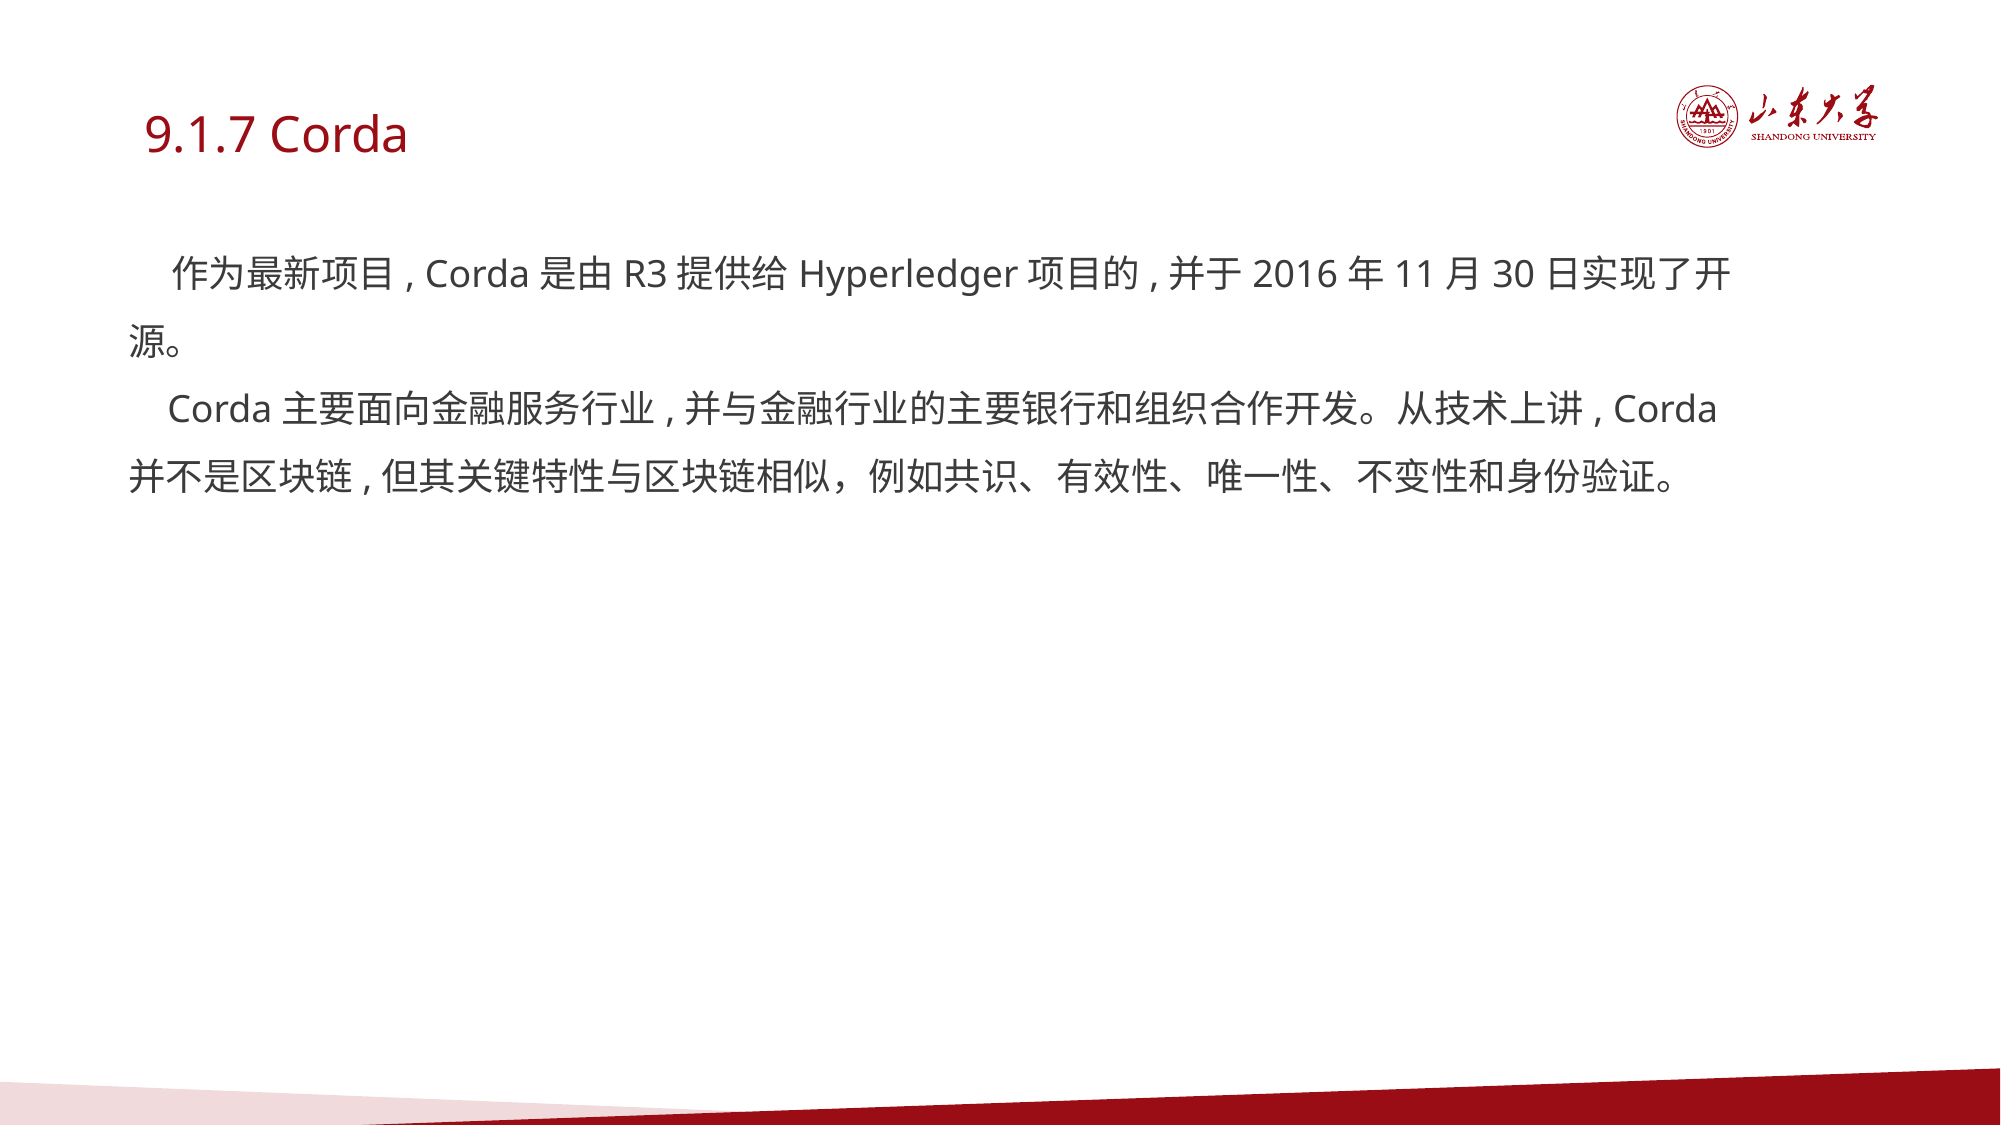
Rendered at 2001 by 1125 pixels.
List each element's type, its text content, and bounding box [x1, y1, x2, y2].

text_box 作为最新项目, Corda是由R3提供给Hyperledger项目的,并于2016年11月30日实现了开源。 Corda主要面向金融服务行业,并与金融行业的主要银行和组织合作开发。从技术上讲, Corda并不是区块链,但其关键特性与区块链相似，例如共识、有效性、唯一性、不变性和身份验证。 [113, 220, 1759, 506]
text_box 9.1.7 Corda [129, 95, 1032, 170]
